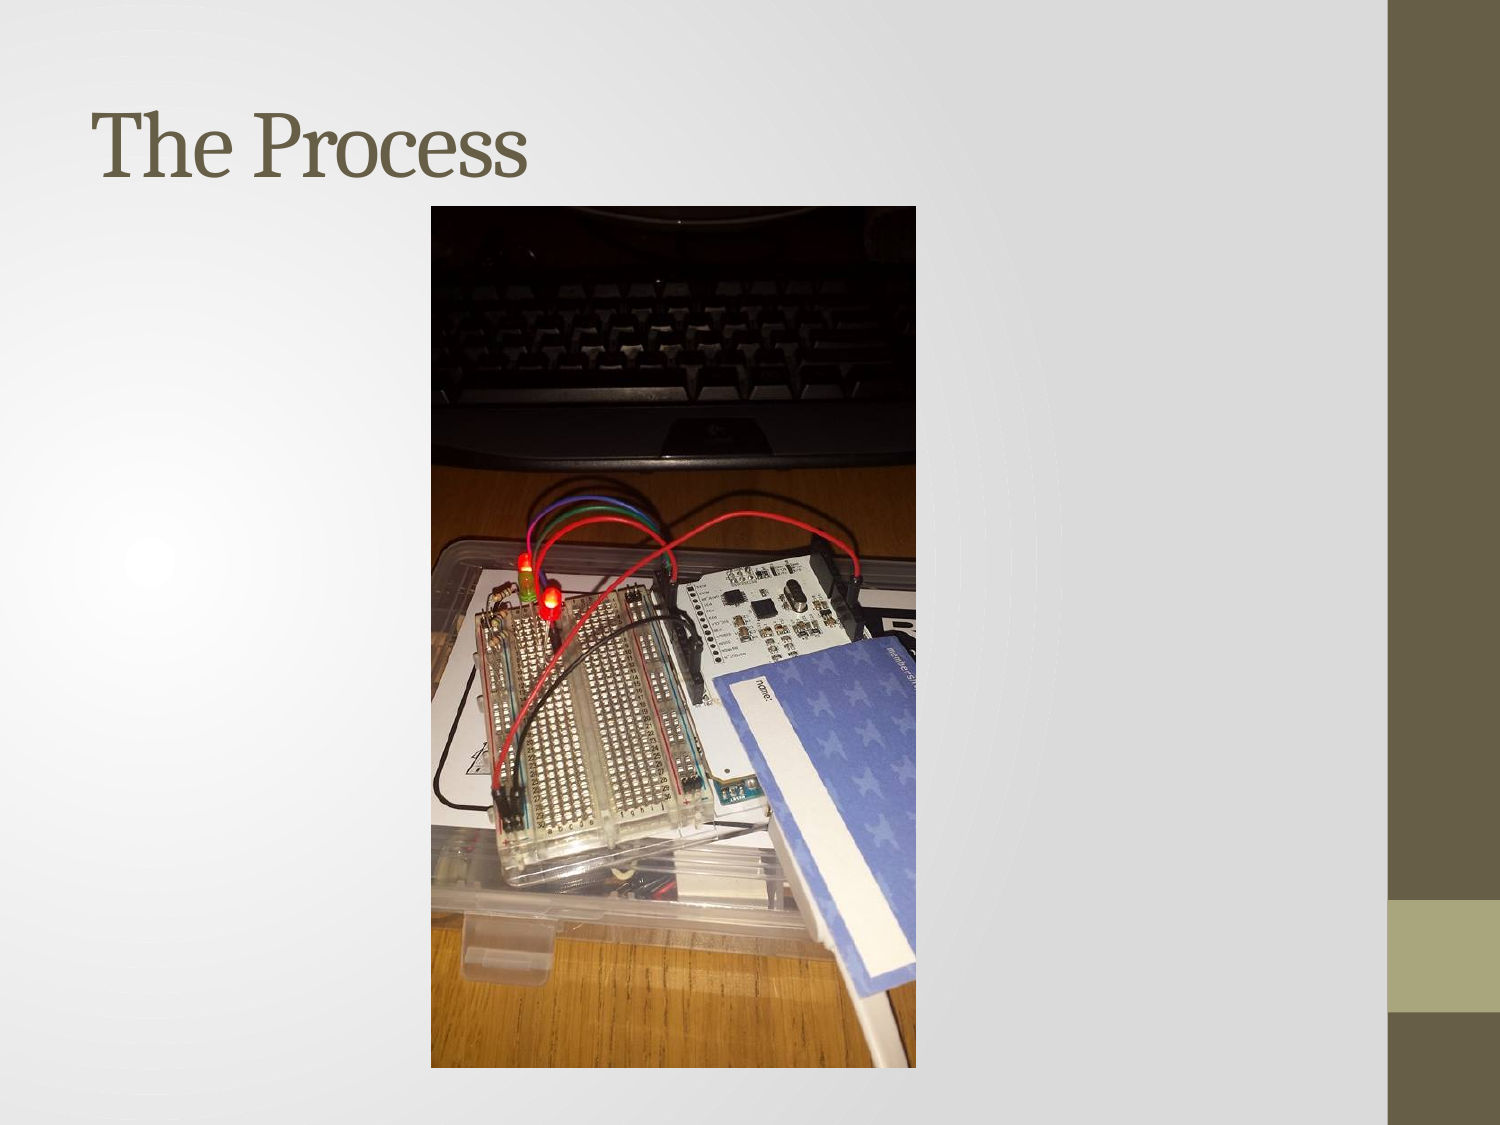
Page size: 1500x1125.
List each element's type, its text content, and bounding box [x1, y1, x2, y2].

picture [430, 206, 916, 1069]
title The Process [75, 45, 1325, 233]
